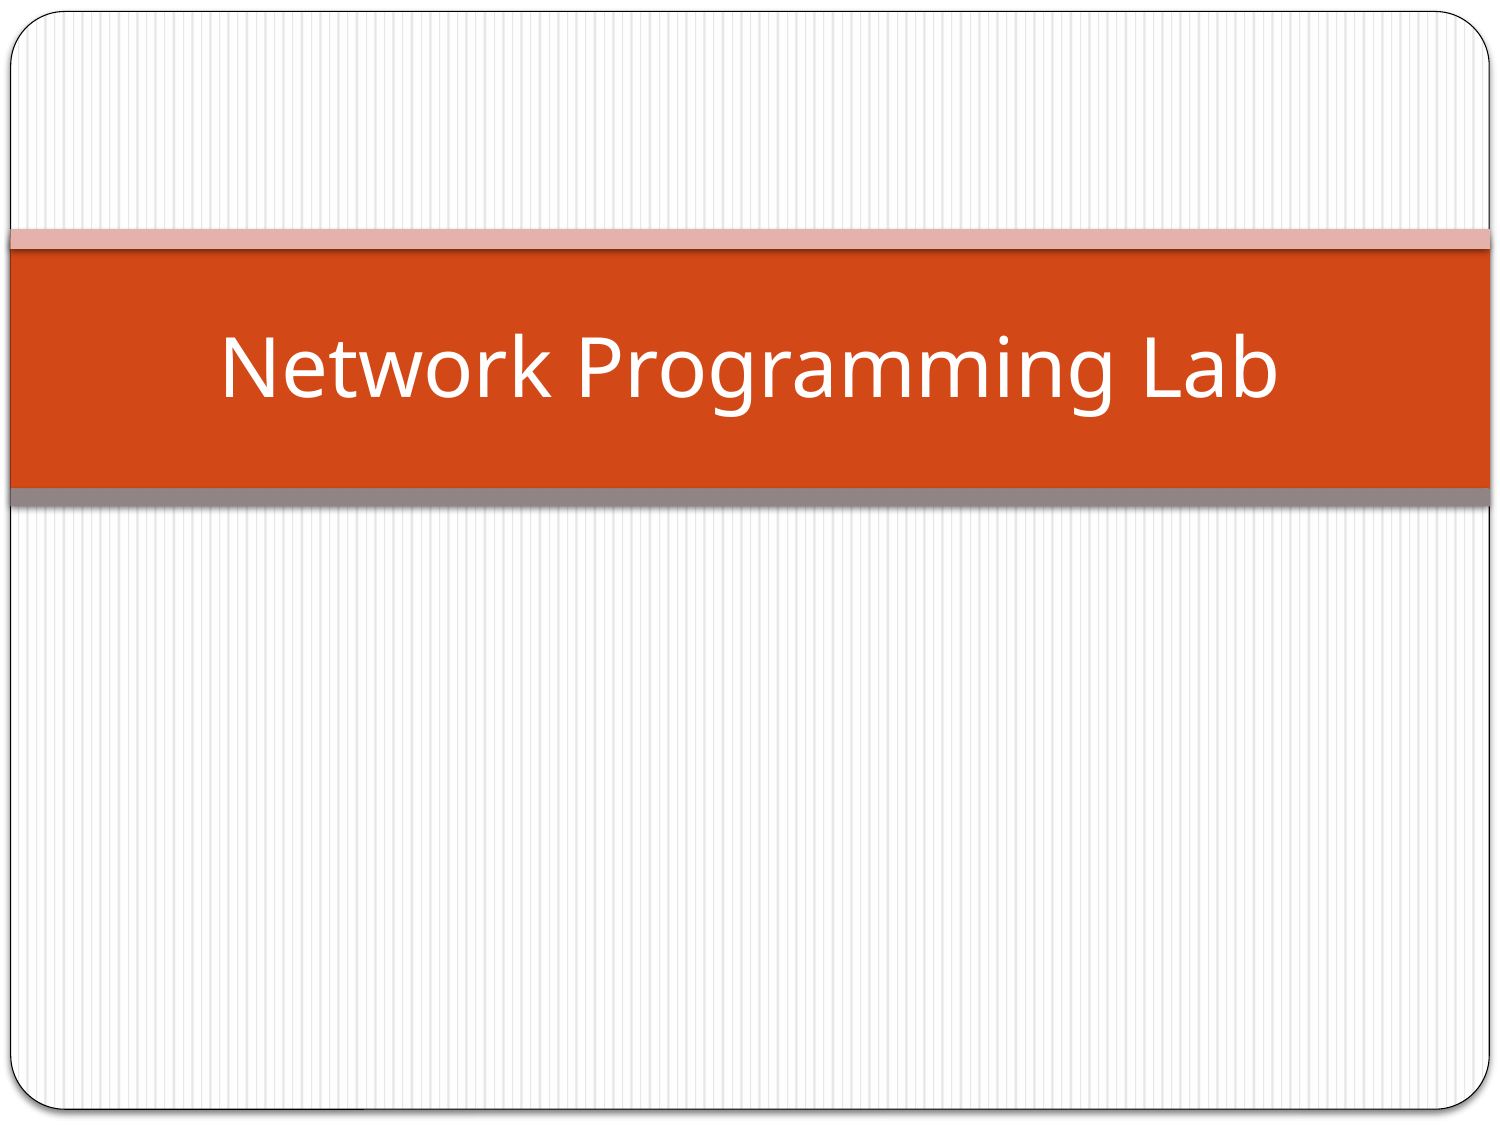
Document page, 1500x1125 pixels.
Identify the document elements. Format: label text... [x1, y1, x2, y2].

title Network Programming Lab [75, 247, 1425, 489]
